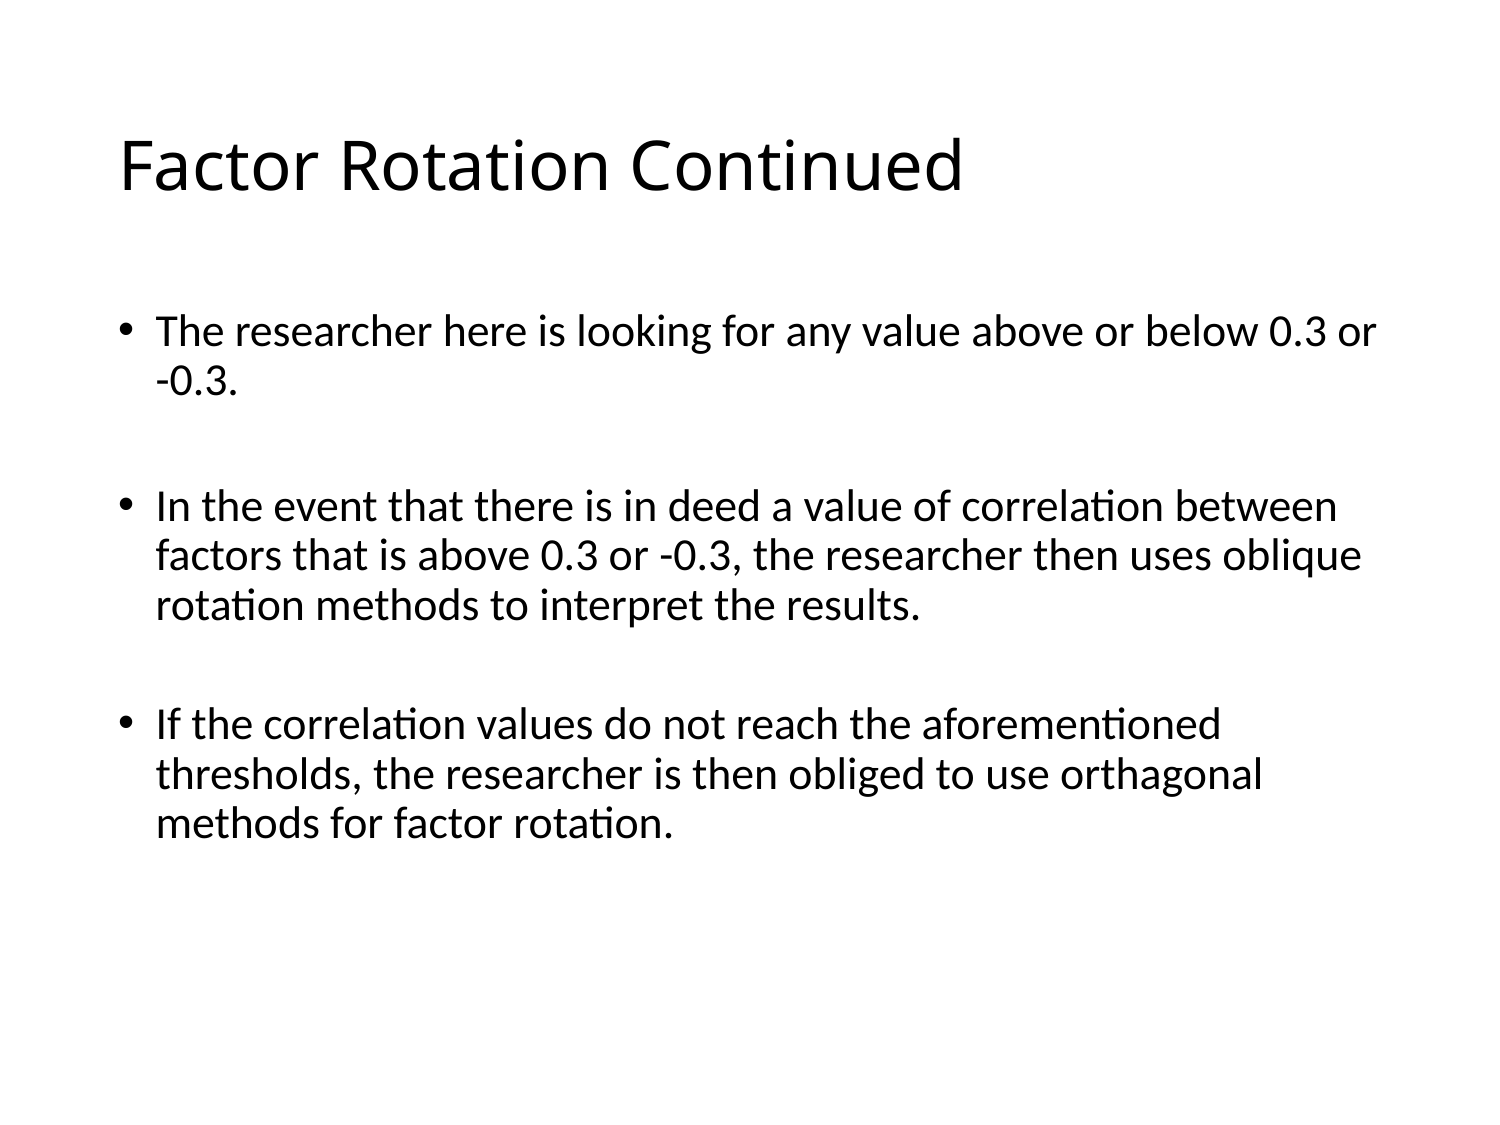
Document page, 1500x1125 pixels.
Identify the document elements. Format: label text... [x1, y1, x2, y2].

list The researcher here is looking for any value above or below 0.3 or -0.3. In the event that there is in deed a value of correlation between factors that is above 0.3 or -0.3, the researcher then uses oblique rotation methods to interpret the results. If the correlation values do not reach the aforementioned thresholds, the researcher is then obliged to use orthagonal methods for factor rotation. [103, 299, 1397, 1014]
title Factor Rotation Continued [103, 59, 1397, 278]
